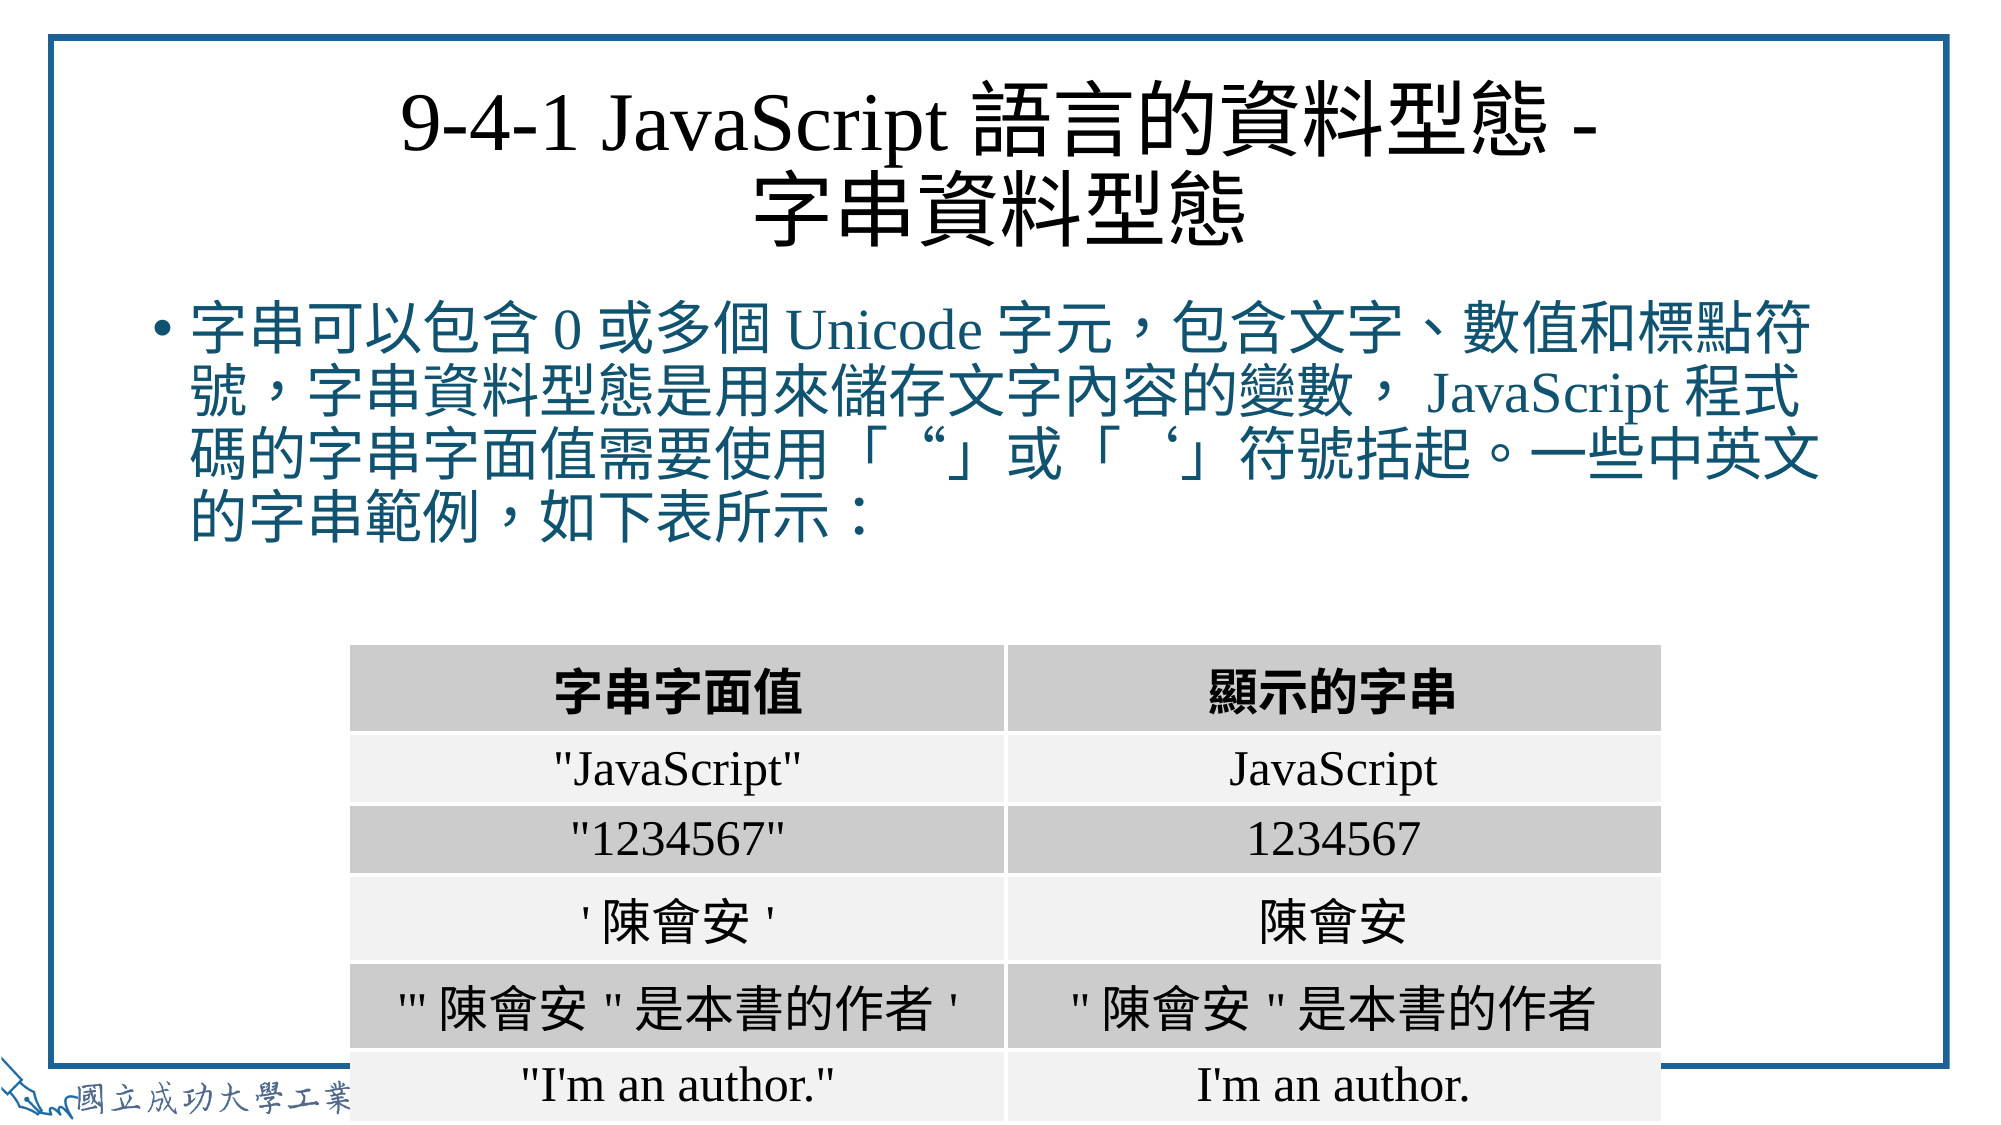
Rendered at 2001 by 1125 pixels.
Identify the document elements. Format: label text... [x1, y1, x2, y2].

picture [0, 1049, 80, 1125]
table_cell '"陳會安"是本書的作者' [350, 964, 1004, 1048]
table_cell 1234567 [1008, 806, 1661, 873]
table_header 顯示的字串 [1008, 645, 1661, 731]
table_cell 陳會安 [1008, 877, 1661, 960]
table_cell JavaScript [1008, 735, 1661, 802]
table_cell "I'm an author." [350, 1052, 1004, 1121]
table_cell '陳會安' [350, 877, 1004, 960]
title 9-4-1 JavaScript語言的資料型態- 字串資料型態 [137, 59, 1863, 278]
list 字串可以包含0或多個Unicode字元，包含文字、數值和標點符號，字串資料型態是用來儲存文字內容的變數，JavaScript程式碼的字串字面值需要使用「“」或「‘」符號括起。一些中英文的字串範例，如下表所示： [137, 291, 1863, 1006]
table_header 字串字面值 [350, 645, 1004, 731]
table_cell "1234567" [350, 806, 1004, 873]
table_cell I'm an author. [1008, 1052, 1661, 1121]
table_cell "JavaScript" [350, 735, 1004, 802]
table_cell "陳會安"是本書的作者 [1008, 964, 1661, 1048]
